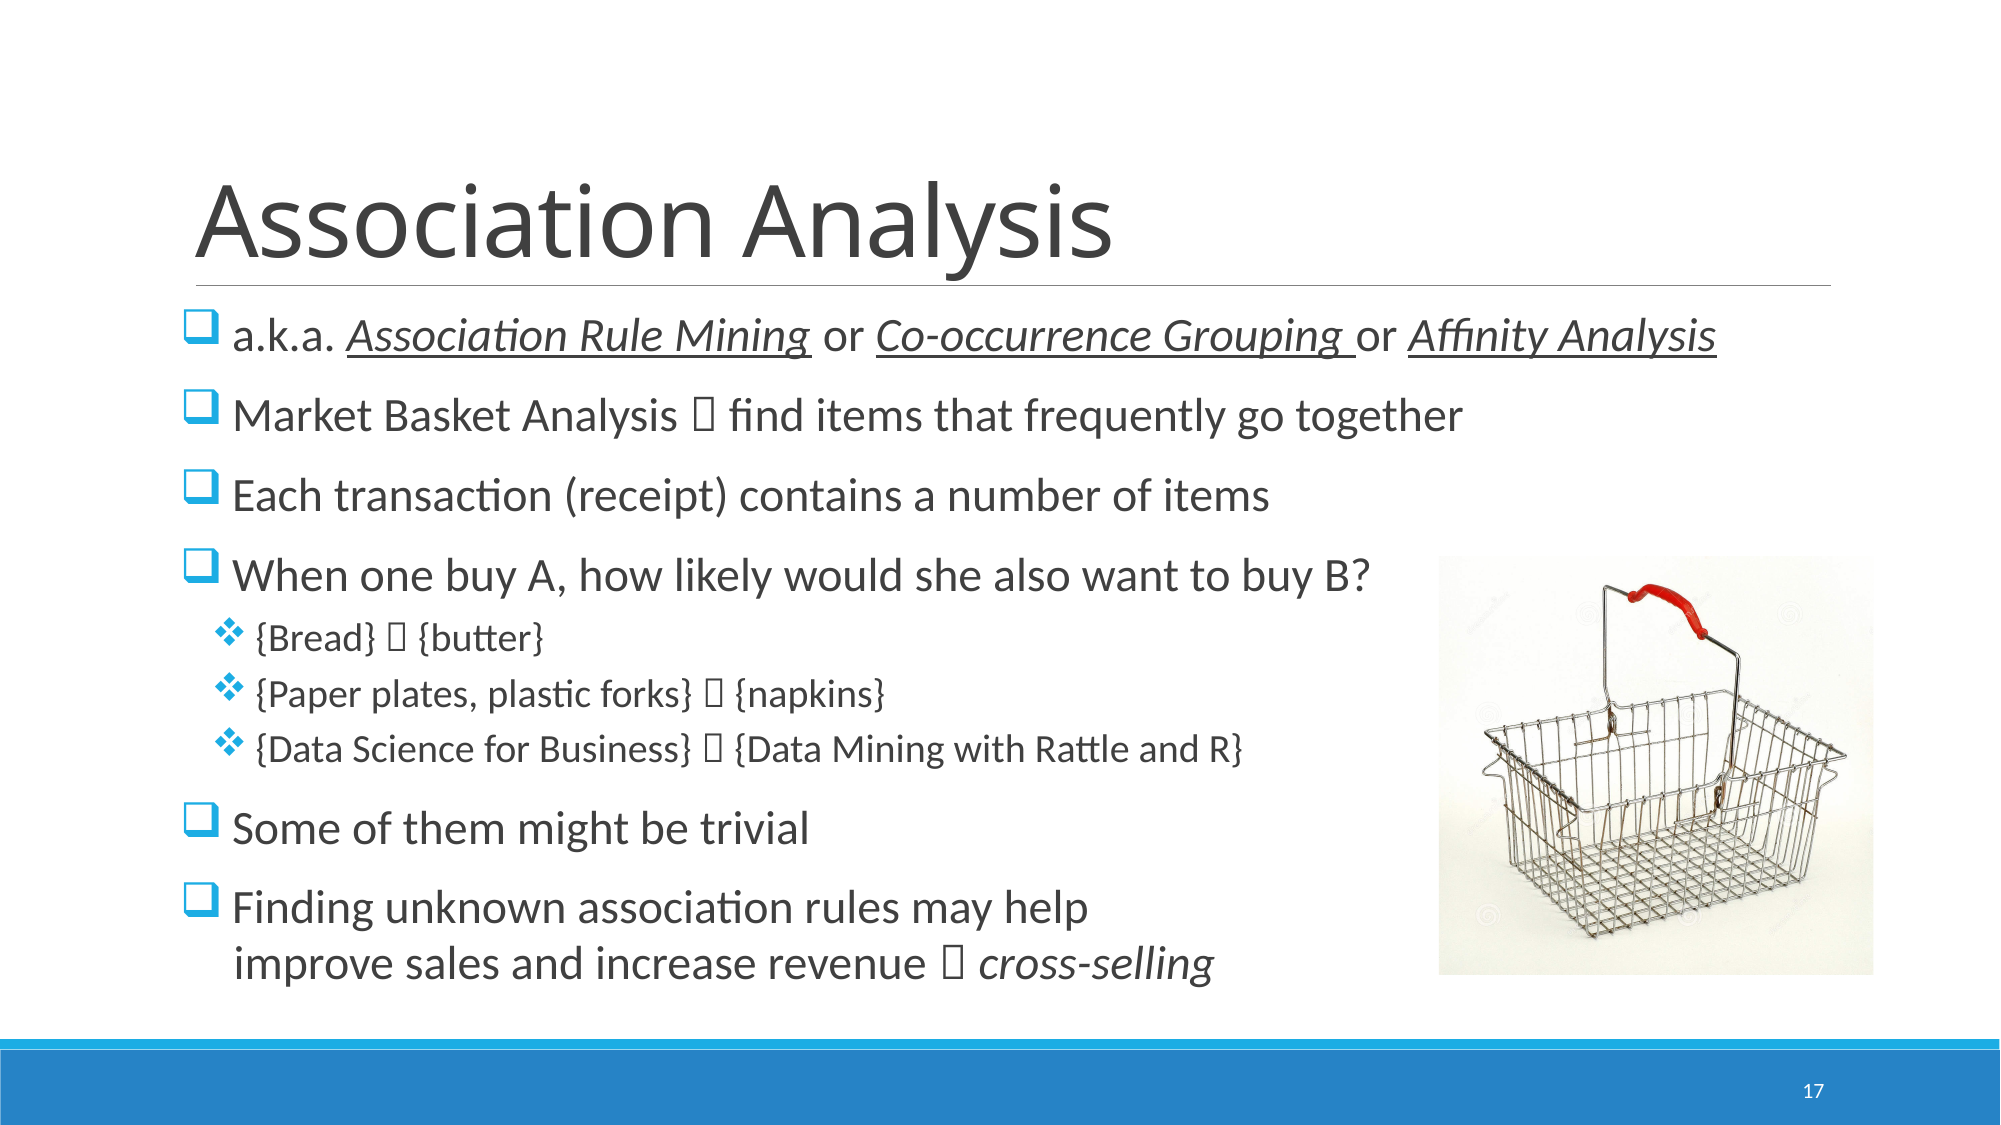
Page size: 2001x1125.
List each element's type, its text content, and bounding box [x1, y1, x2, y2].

slide_number 17 [1624, 1059, 1840, 1120]
picture [1438, 556, 1874, 975]
title Association Analysis [180, 47, 1830, 285]
list a.k.a. Association Rule Mining or Co-occurrence Grouping or Affinity Analysis Market Basket Analysis  find items that frequently go together Each transaction (receipt) contains a number of items When one buy A, how likely would she also want to buy B? {Bread}  {butter} {Paper plates, plastic forks}  {napkins} {Data Science for Business}  {Data Mining with Rattle and R} Some of them might be trivial Finding unknown association rules may help improve sales and increase revenue  cross-selling [180, 302, 1830, 999]
